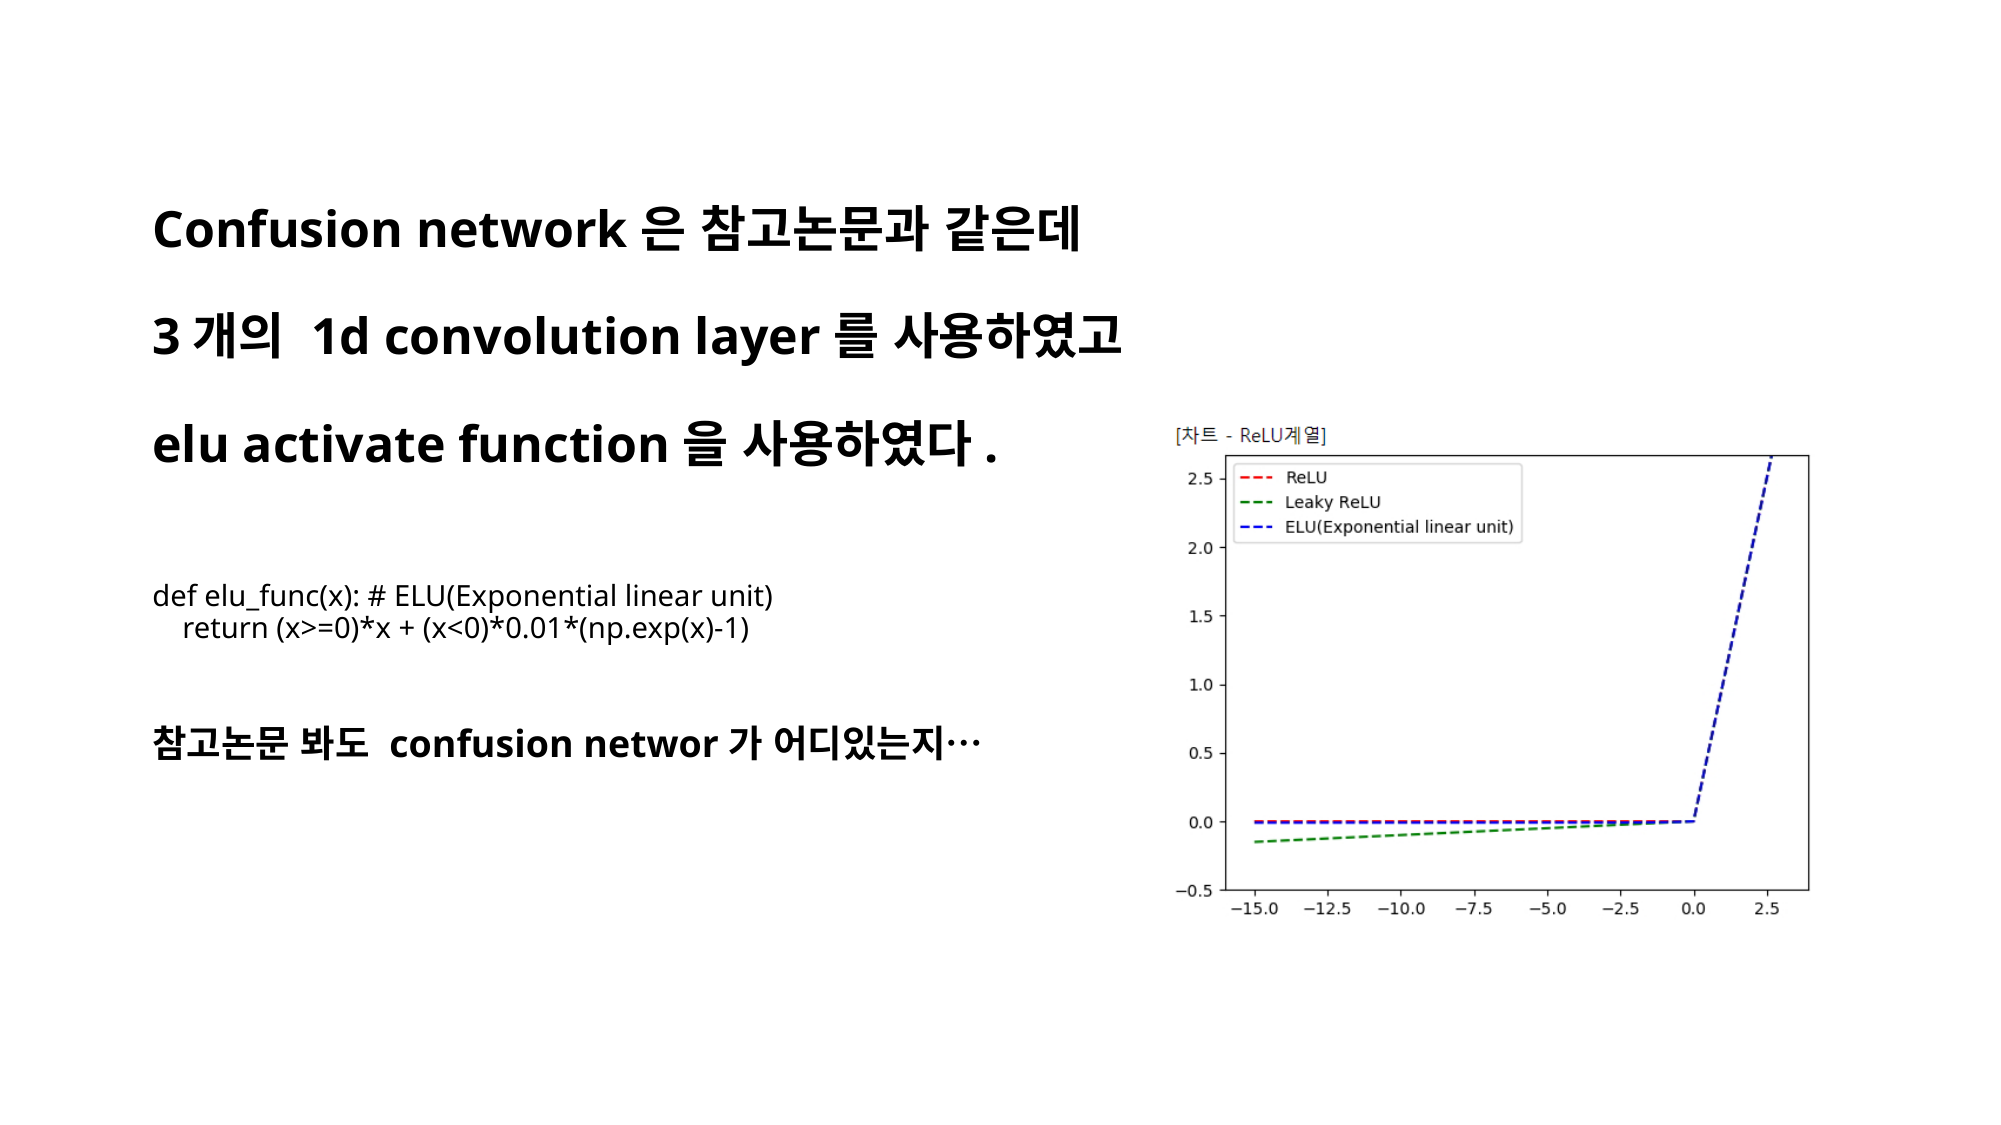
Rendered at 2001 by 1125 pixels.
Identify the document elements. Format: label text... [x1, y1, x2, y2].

title Confusion network은 참고논문과 같은데 3개의 1d convolution layer를 사용하였고 elu activate function을 사용하였다. def elu_func(x): # ELU(Exponential linear unit) return (x>=0)*x + (x<0)*0.01*(np.exp(x)-1) 참고논문 봐도 confusion networ가 어디있는지… [137, 59, 1863, 910]
picture [1150, 408, 1840, 945]
